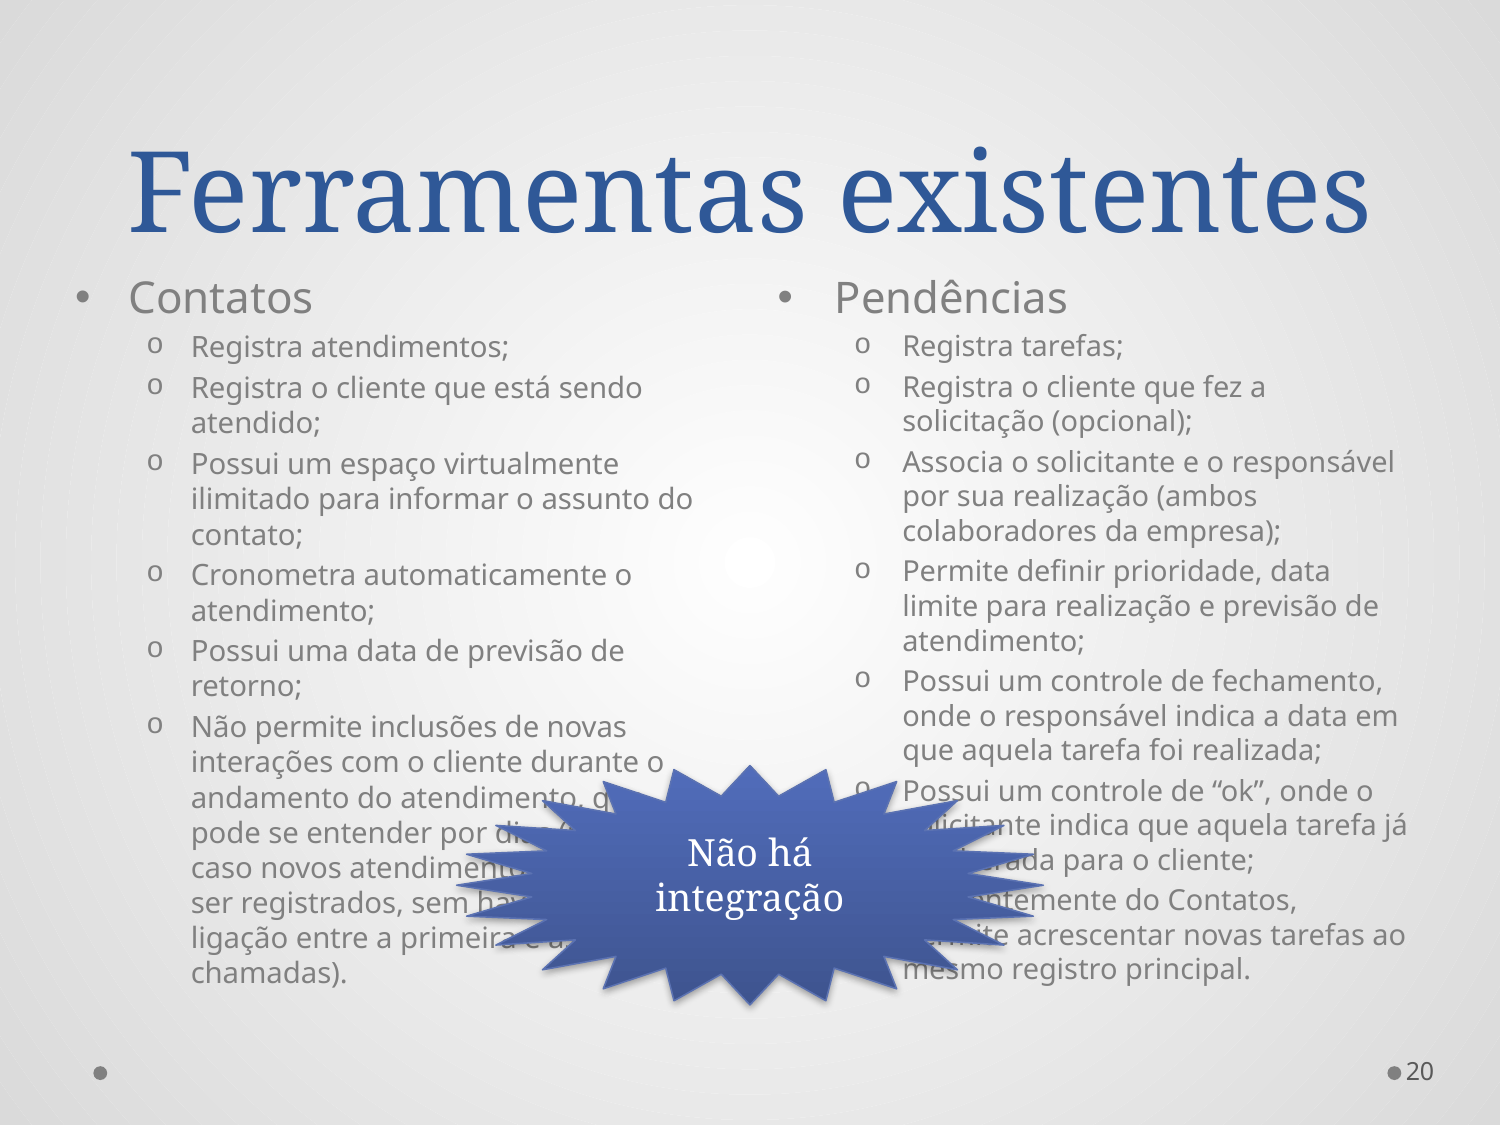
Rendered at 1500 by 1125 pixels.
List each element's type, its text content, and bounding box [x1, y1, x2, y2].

list Contatos Registra atendimentos; Registra o cliente que está sendo atendido; Possui um espaço virtualmente ilimitado para informar o assunto do contato; Cronometra automaticamente o atendimento; Possui uma data de previsão de retorno; Não permite inclusões de novas interações com o cliente durante o andamento do atendimento, que pode se entender por dias (neste caso novos atendimentos deverão ser registrados, sem haver qualquer ligação entre a primeira e as demais chamadas). [60, 262, 723, 1005]
text_box Não há integração [455, 764, 1045, 1006]
title Ferramentas existentes [75, 0, 1425, 263]
list Pendências Registra tarefas; Registra o cliente que fez a solicitação (opcional); Associa o solicitante e o responsável por sua realização (ambos colaboradores da empresa); Permite definir prioridade, data limite para realização e previsão de atendimento; Possui um controle de fechamento, onde o responsável indica a data em que aquela tarefa foi realizada; Possui um controle de “ok”, onde o solicitante indica que aquela tarefa já foi liberada para o cliente; Diferentemente do Contatos, permite acrescentar novas tarefas ao mesmo registro principal. [762, 262, 1425, 1005]
slide_number 20 [1401, 1042, 1494, 1103]
